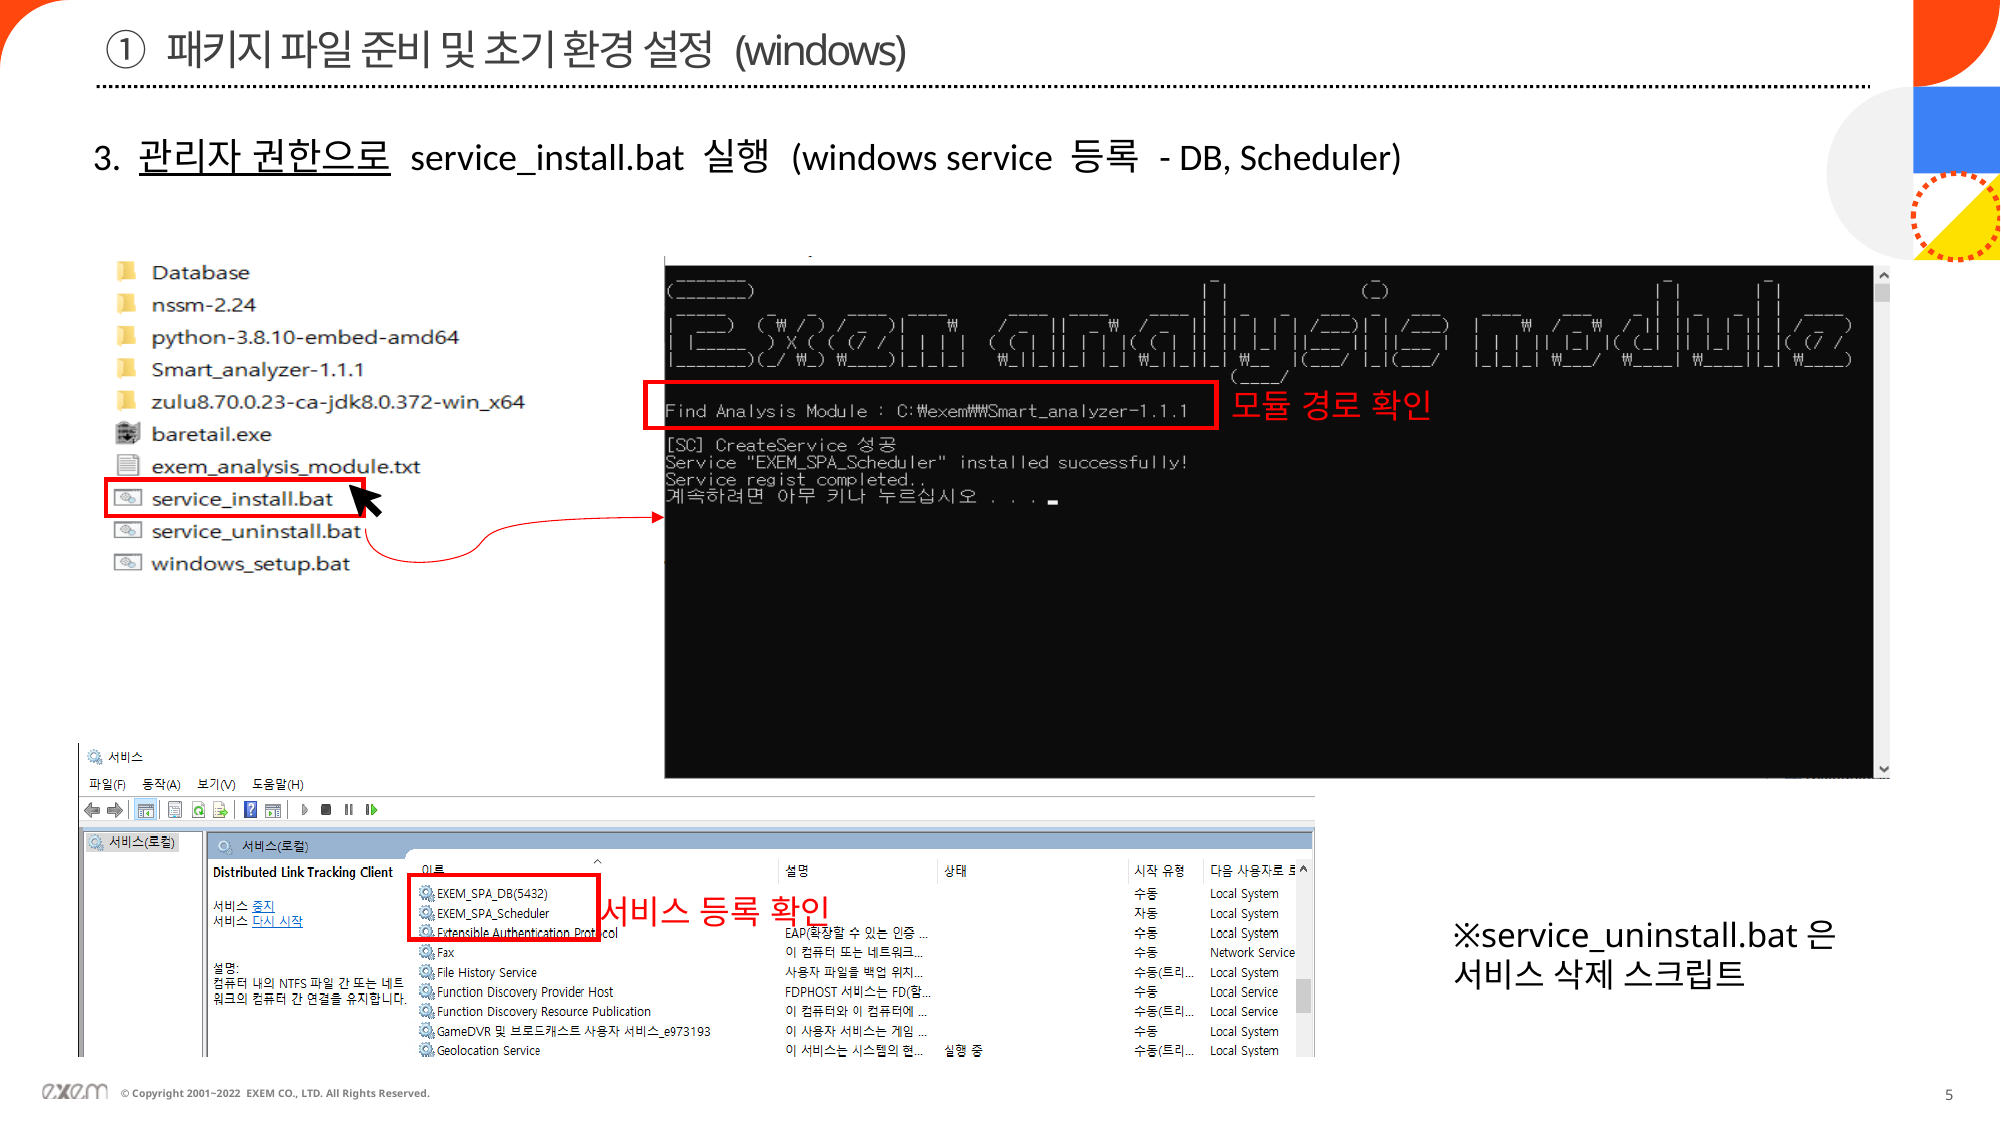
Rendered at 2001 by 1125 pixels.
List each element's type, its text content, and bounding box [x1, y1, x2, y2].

list ① 패키지 파일 준비 및 초기 환경 설정 (windows) [90, 0, 1215, 117]
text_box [97, 247, 578, 604]
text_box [78, 743, 1315, 1057]
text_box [645, 256, 1890, 779]
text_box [509, 373, 521, 673]
text_box 3. 관리자 권한으로 service_install.bat 실행 (windows service 등록 - DB, Scheduler) [78, 125, 1575, 186]
text_box ※service_uninstall.bat은 서비스 삭제 스크립트 [1438, 907, 1890, 1002]
picture [337, 473, 394, 529]
